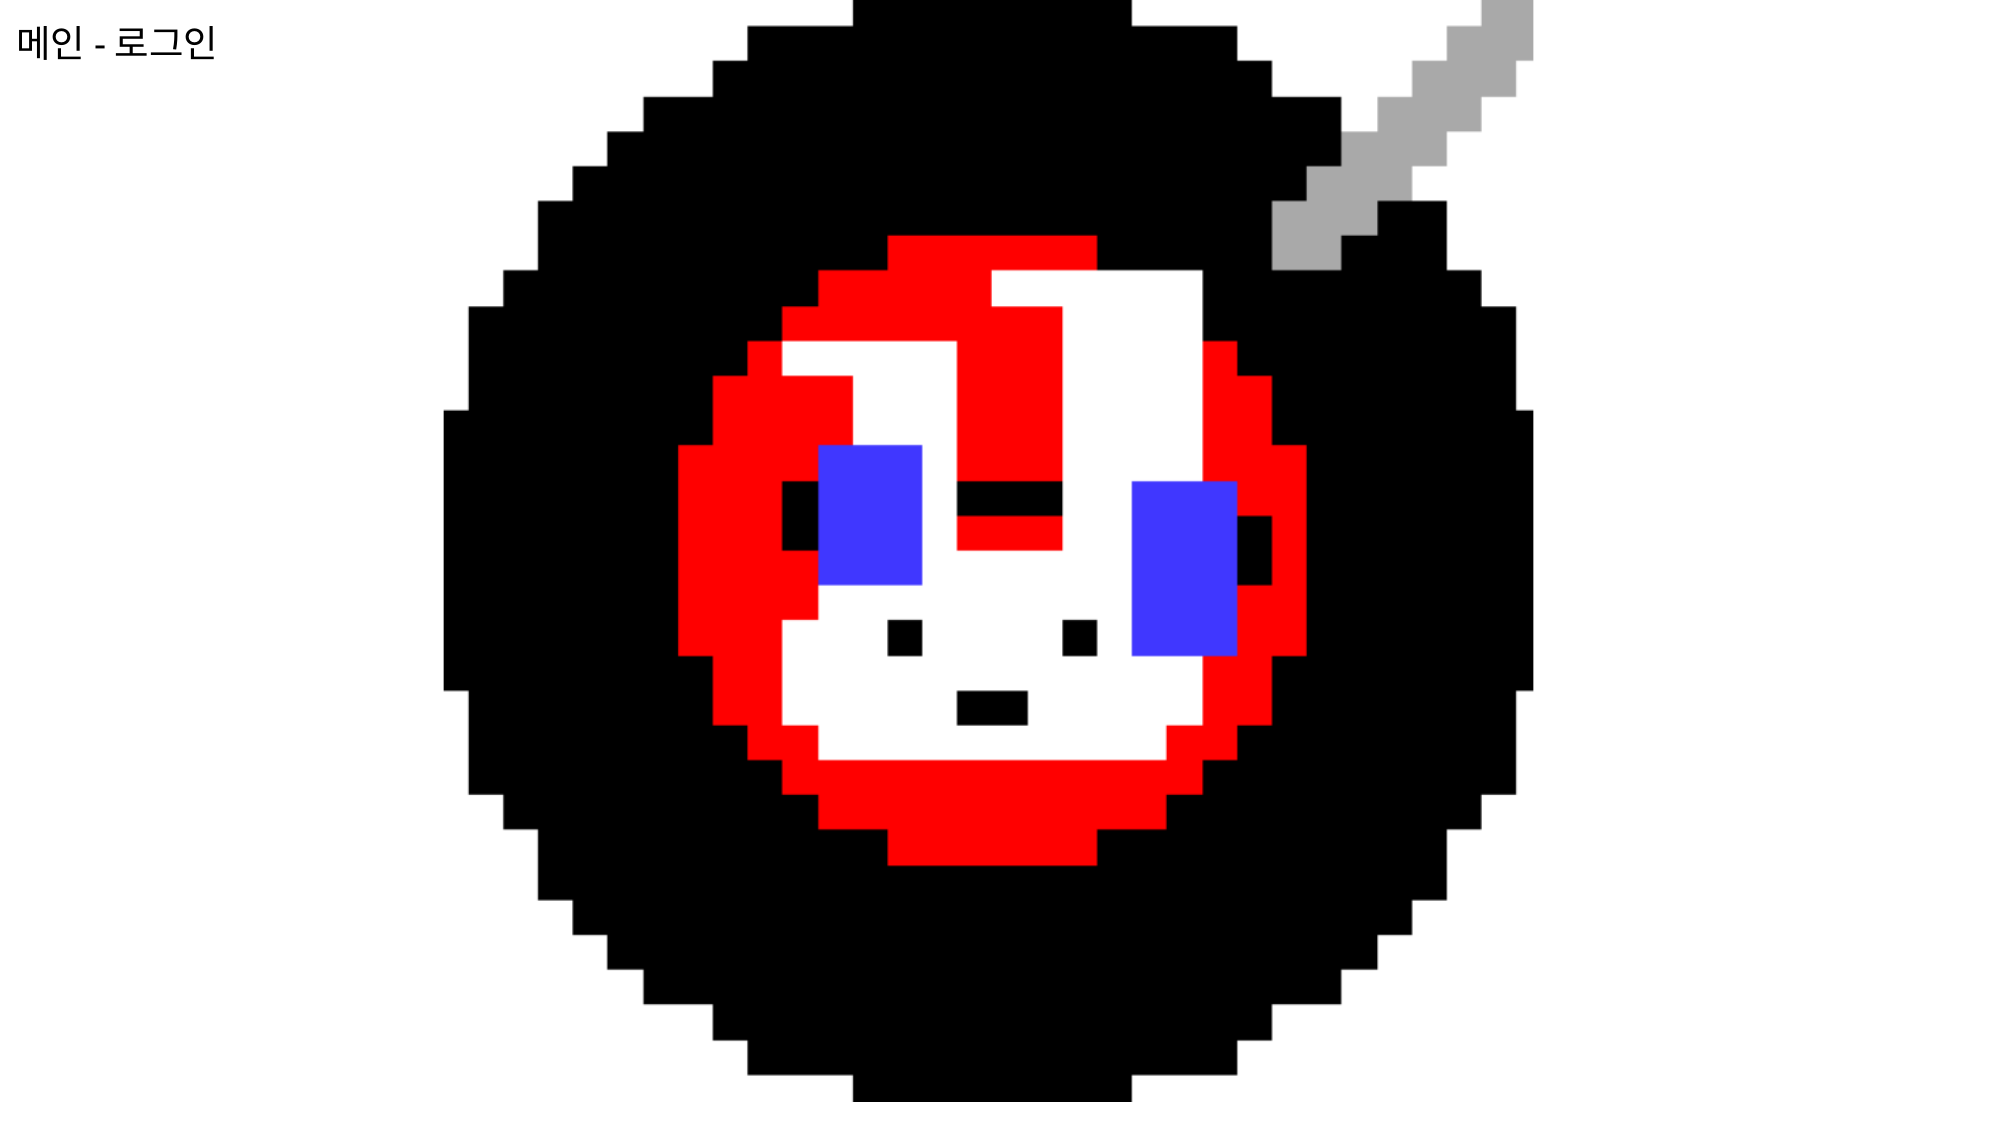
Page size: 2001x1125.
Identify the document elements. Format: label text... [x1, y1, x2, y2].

text_box 메인-로그인 [1, 12, 234, 72]
picture [443, 0, 1534, 1102]
